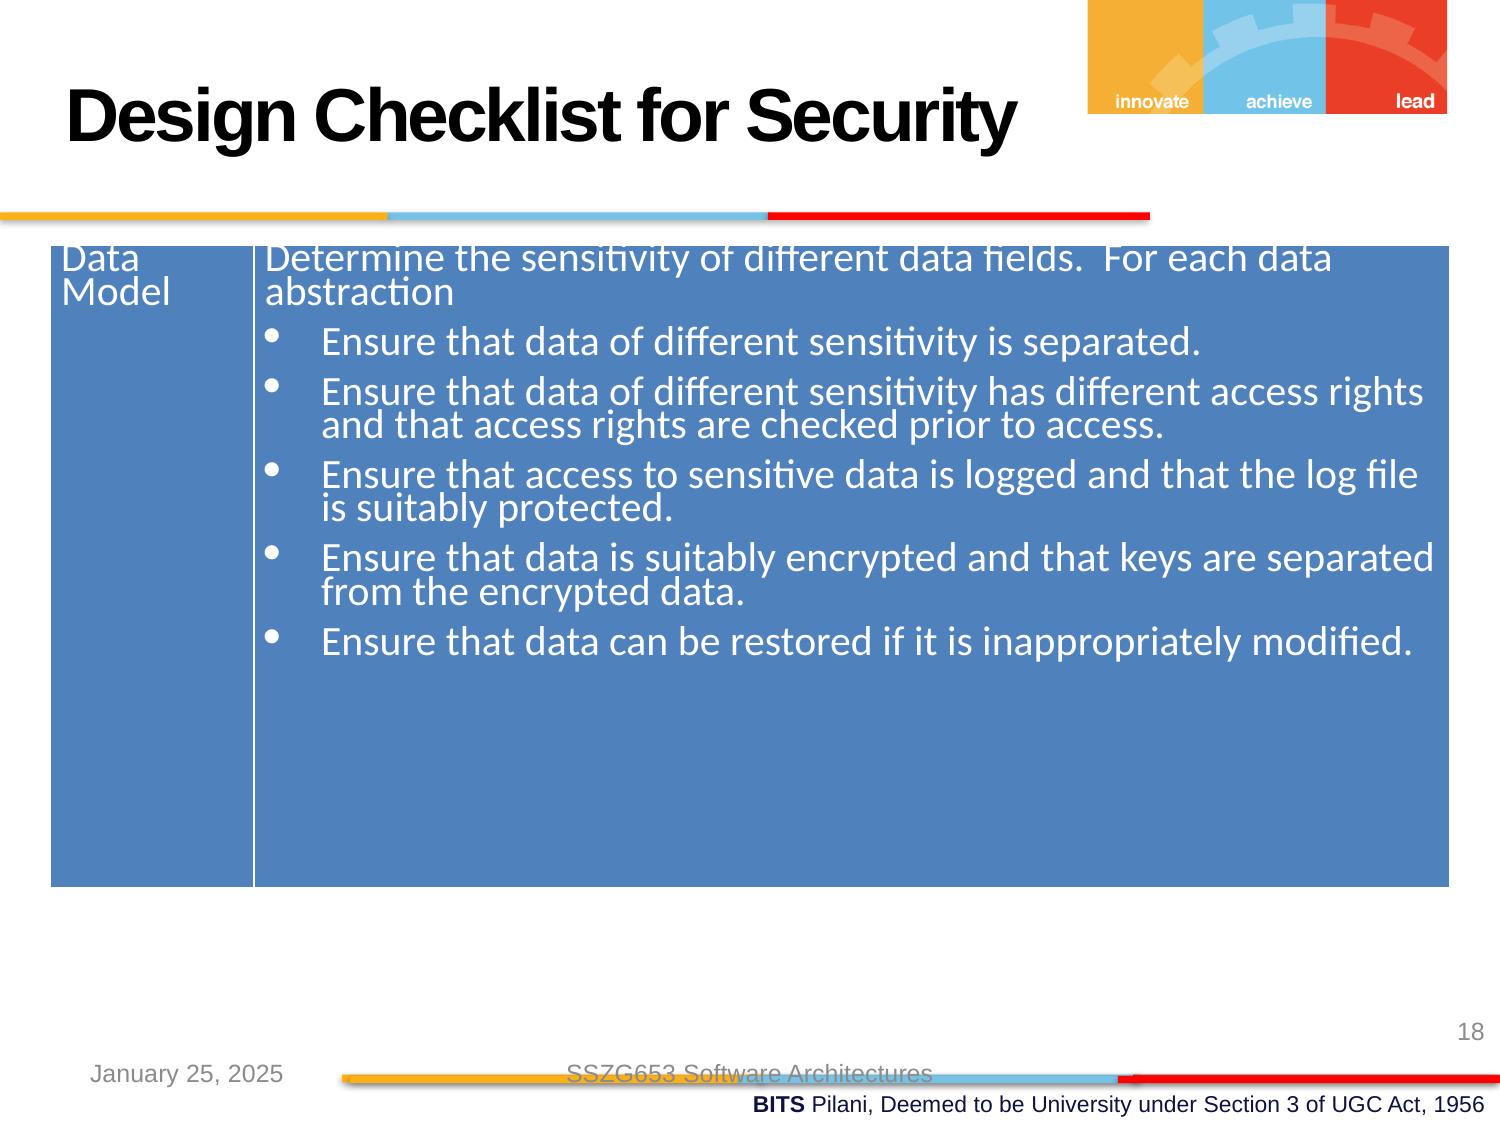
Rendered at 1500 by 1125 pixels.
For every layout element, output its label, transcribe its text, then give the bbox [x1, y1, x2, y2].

slide_number 18 [1149, 1000, 1500, 1061]
table_header Data Model [51, 246, 253, 887]
picture [1087, 0, 1448, 114]
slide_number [75, 1042, 425, 1103]
footer SSZG653 Software Architectures [512, 1042, 988, 1103]
list Design Checklist for Security [50, 24, 1088, 213]
table_header Determine the sensitivity of different data fields. For each data abstraction Ensure that data of different sensitivity is separated. Ensure that data of different sensitivity has different access rights and that access rights are checked prior to access. Ensure that access to sensitive data is logged and that the log file is suitably protected. Ensure that data is suitably encrypted and that keys are separated from the encrypted data. Ensure that data can be restored if it is inappropriately modified. [255, 246, 1449, 887]
